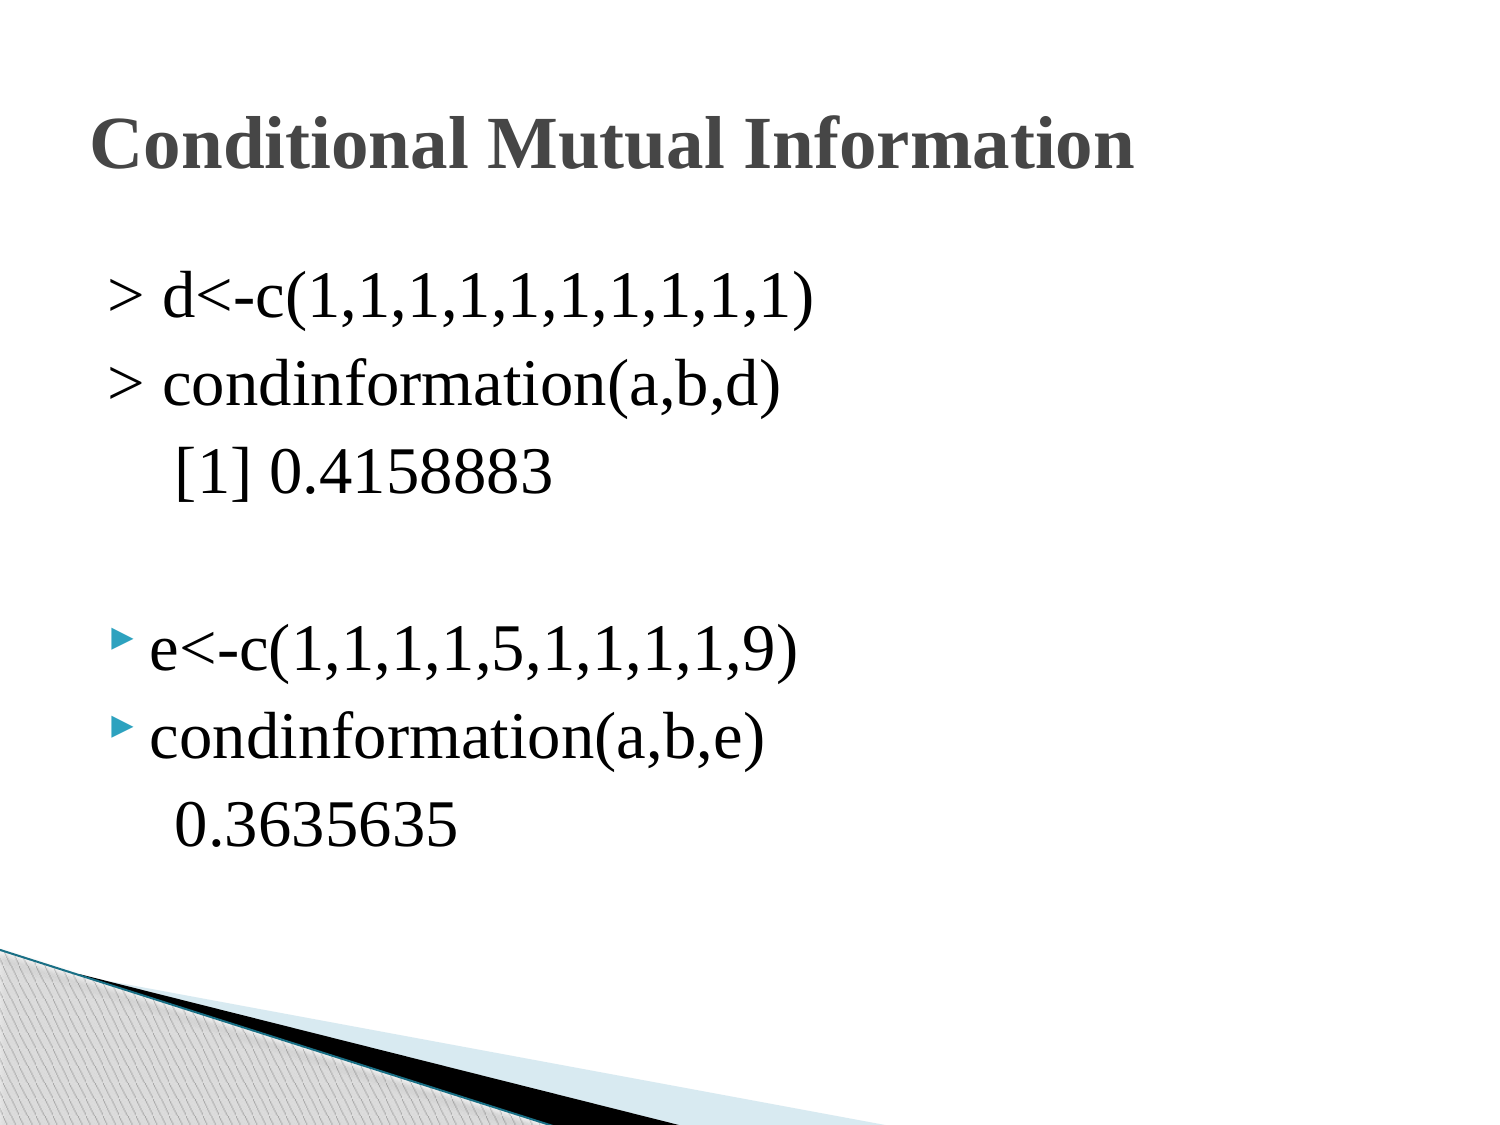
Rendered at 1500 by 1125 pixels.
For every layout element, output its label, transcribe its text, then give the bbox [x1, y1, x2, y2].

title Conditional Mutual Information [75, 45, 1425, 233]
list > d<-c(1,1,1,1,1,1,1,1,1,1) > condinformation(a,b,d) [1] 0.4158883 e<-c(1,1,1,1,5,1,1,1,1,9) condinformation(a,b,e) 0.3635635 [75, 243, 1425, 986]
